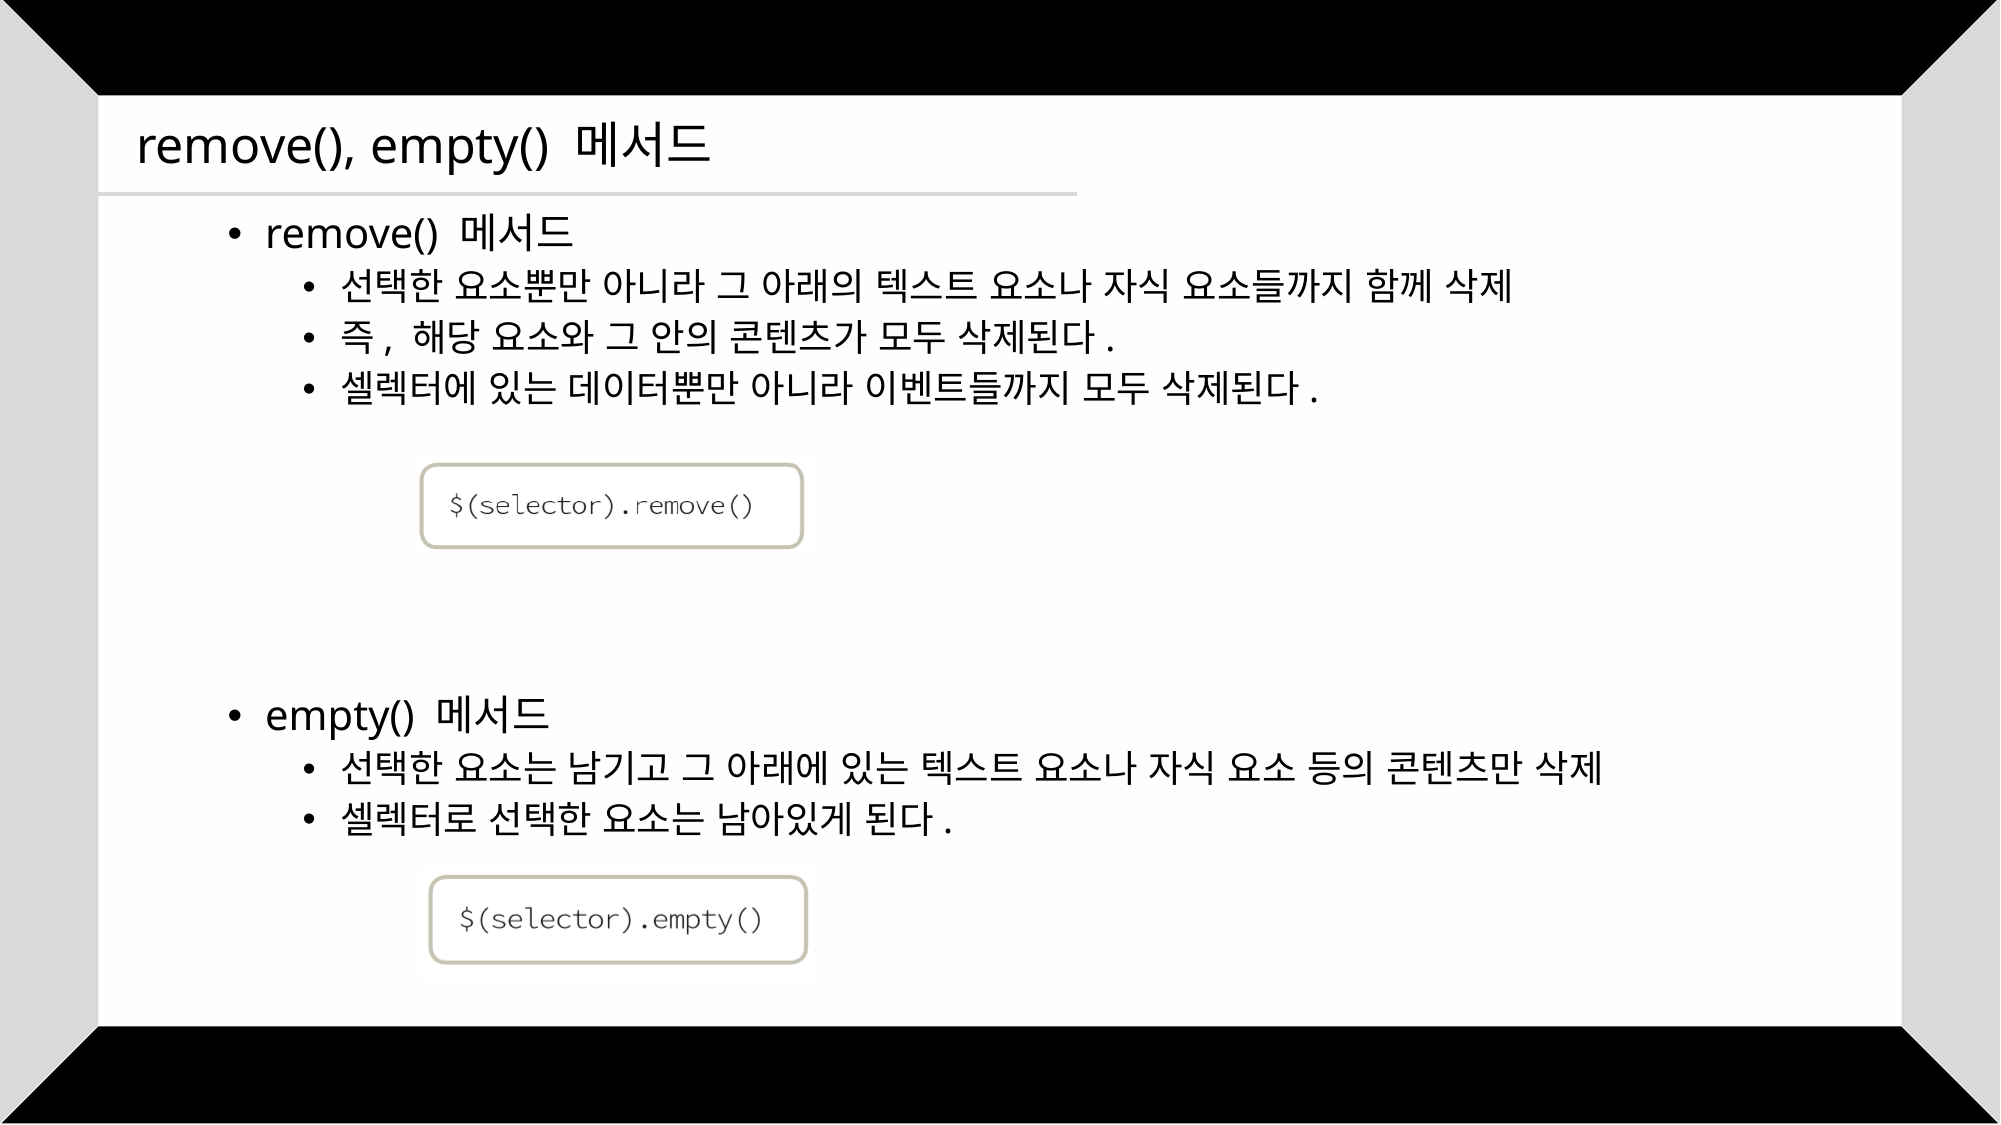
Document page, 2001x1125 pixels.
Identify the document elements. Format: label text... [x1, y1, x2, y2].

list remove() 메서드 선택한 요소뿐만 아니라 그 아래의 텍스트 요소나 자식 요소들까지 함께 삭제 즉, 해당 요소와 그 안의 콘텐츠가 모두 삭제된다. 셀렉터에 있는 데이터뿐만 아니라 이벤트들까지 모두 삭제된다. empty() 메서드 선택한 요소는 남기고 그 아래에 있는 텍스트 요소나 자식 요소 등의 콘텐츠만 삭제 셀렉터로 선택한 요소는 남아있게 된다. [212, 205, 1825, 550]
picture [422, 868, 813, 979]
text_box remove(), empty() 메서드 [121, 106, 728, 181]
picture [418, 455, 817, 550]
